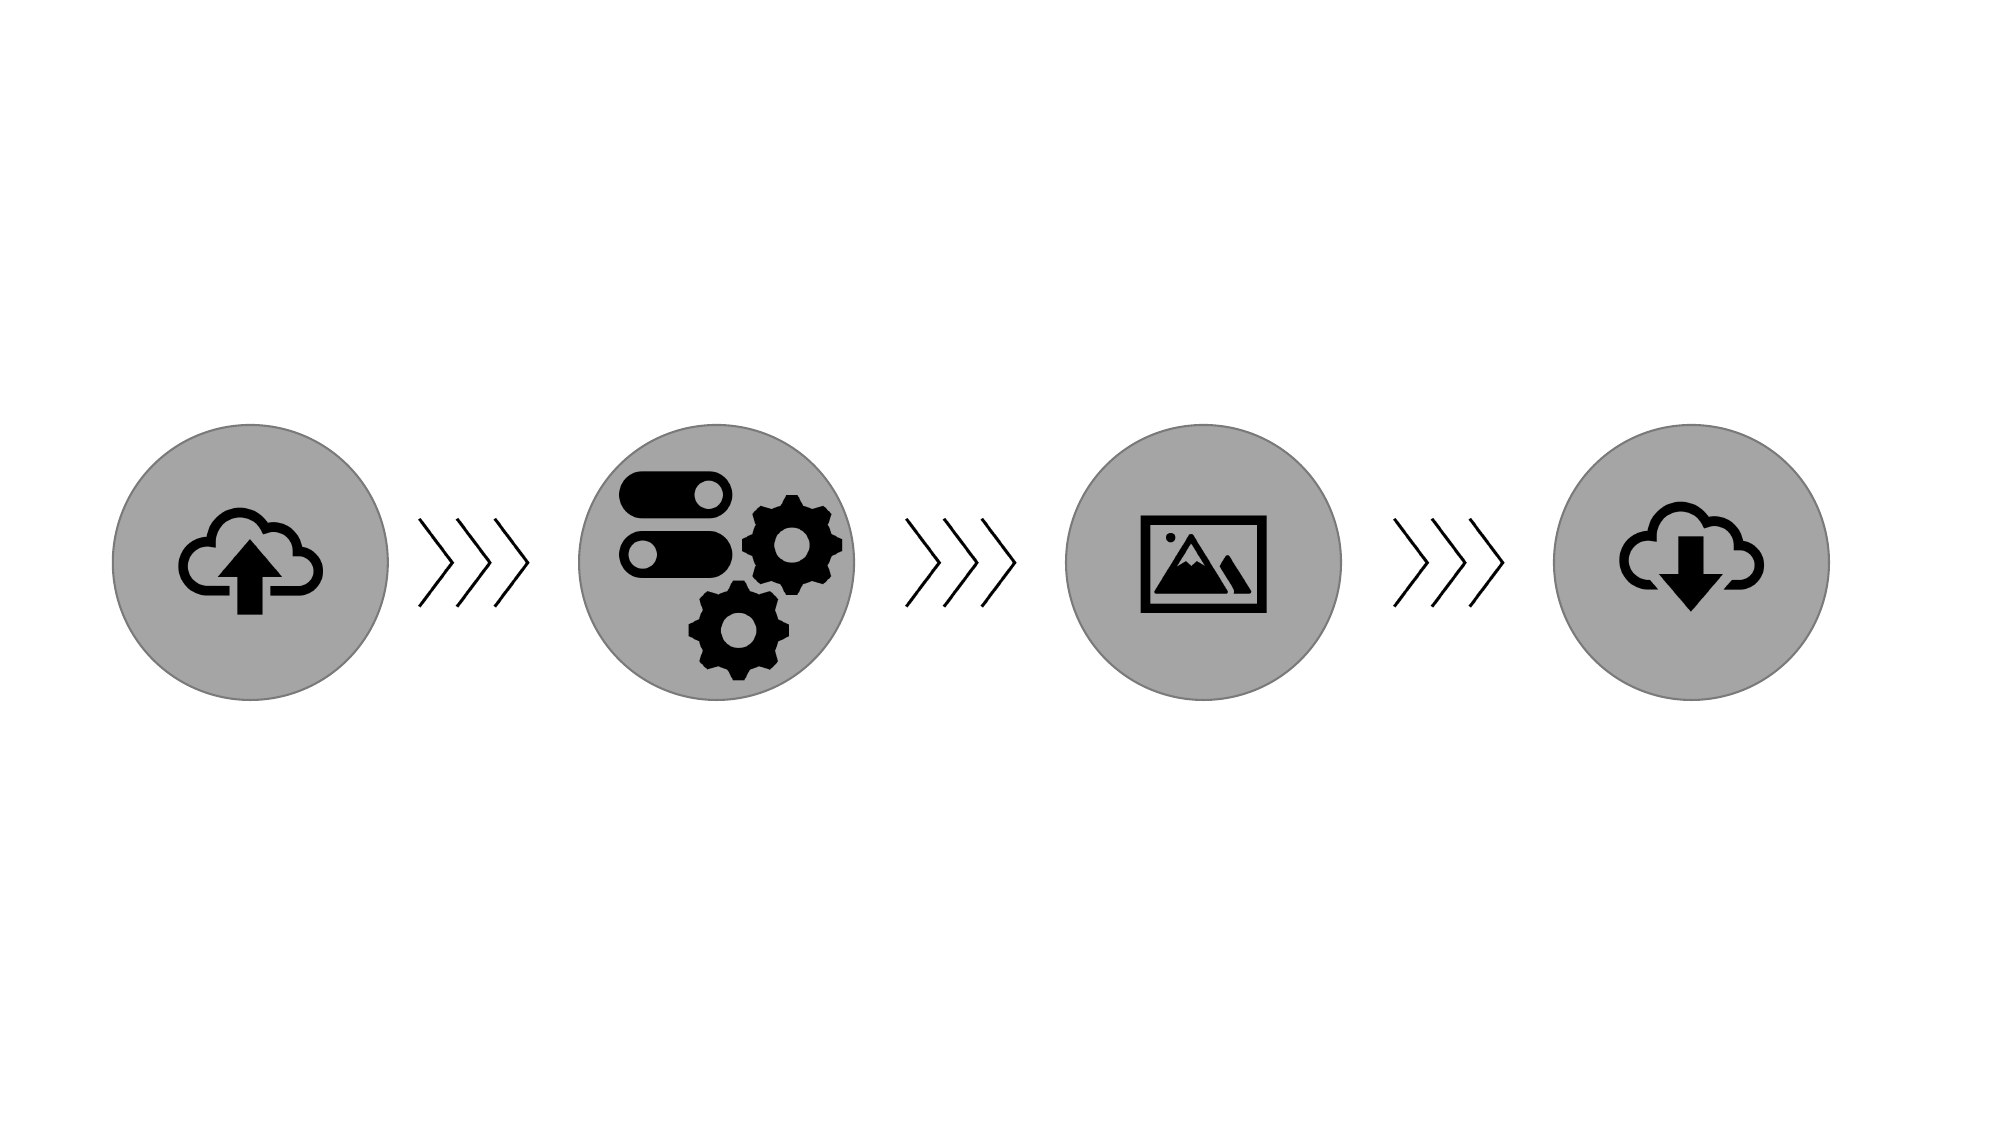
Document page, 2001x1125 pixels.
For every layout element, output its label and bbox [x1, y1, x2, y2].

picture [1372, 487, 1523, 638]
picture [600, 449, 878, 701]
picture [175, 487, 326, 638]
text_box [111, 423, 389, 702]
text_box [637, 423, 824, 475]
text_box [1064, 423, 1343, 702]
text_box [1552, 423, 1831, 702]
picture [884, 487, 1035, 638]
picture [397, 487, 548, 638]
text_box [578, 487, 652, 686]
picture [1616, 481, 1767, 632]
picture [1128, 487, 1279, 638]
